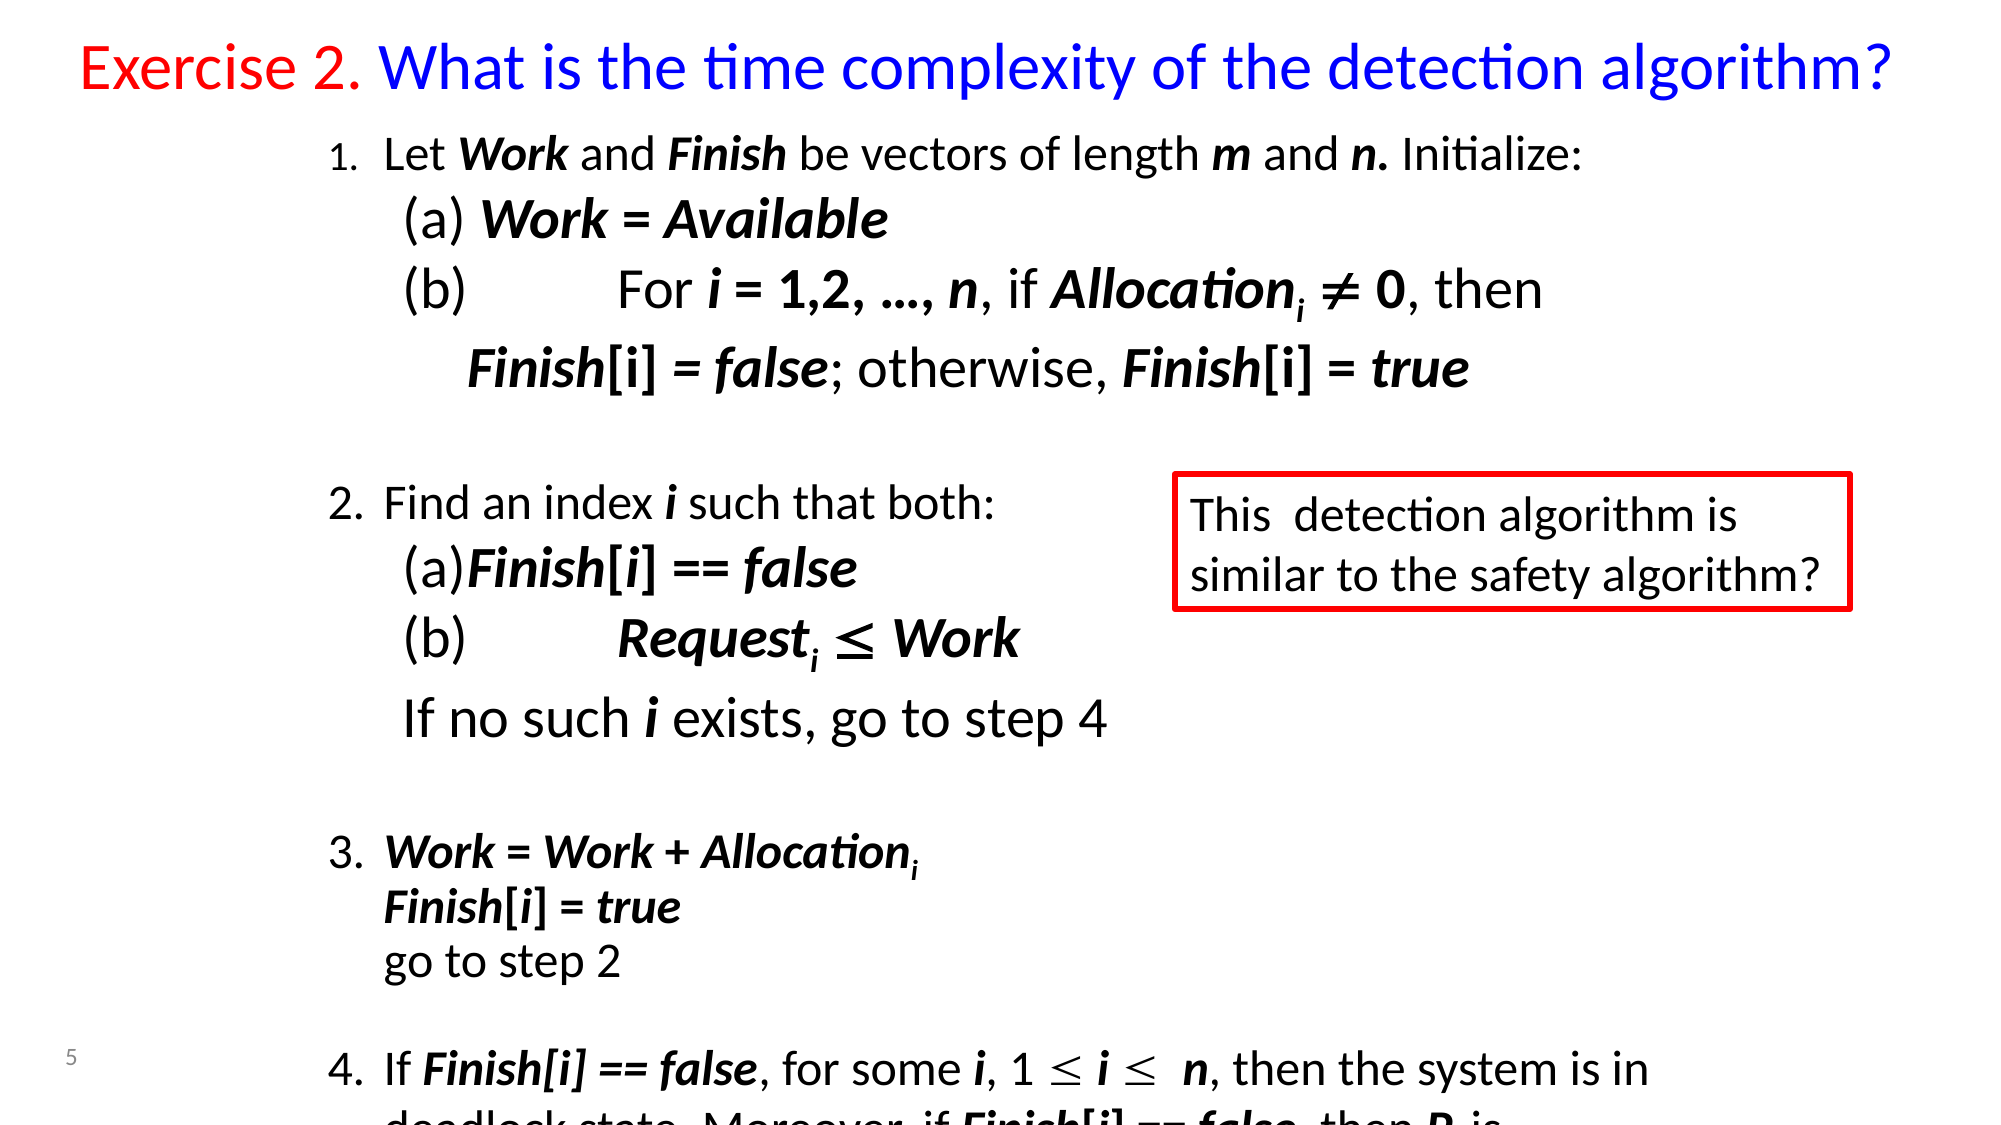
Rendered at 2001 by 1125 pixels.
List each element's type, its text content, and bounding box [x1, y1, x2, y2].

list 1. Let Work and Finish be vectors of length m and n. Initialize: (a) Work = Available (b) For i = 1,2, …, n, if Allocationi  0, then Finish[i] = false; otherwise, Finish[i] = true 2. Find an index i such that both: (a) Finish[i] == false (b) Requesti  Work If no such i exists, go to step 4 3. Work = Work + Allocationi Finish[i] = true go to step 2 4. If Finish[i] == false, for some i, 1  i  n, then the system is in deadlock state. Moreover, if Finish[i] == false, then Pi is deadlocked [312, 112, 1713, 1113]
slide_number 5 [50, 1025, 317, 1085]
text_box This detection algorithm is similar to the safety algorithm? [1173, 472, 1852, 611]
title Exercise 2. What is the time complexity of the detection algorithm? [0, 12, 1975, 113]
